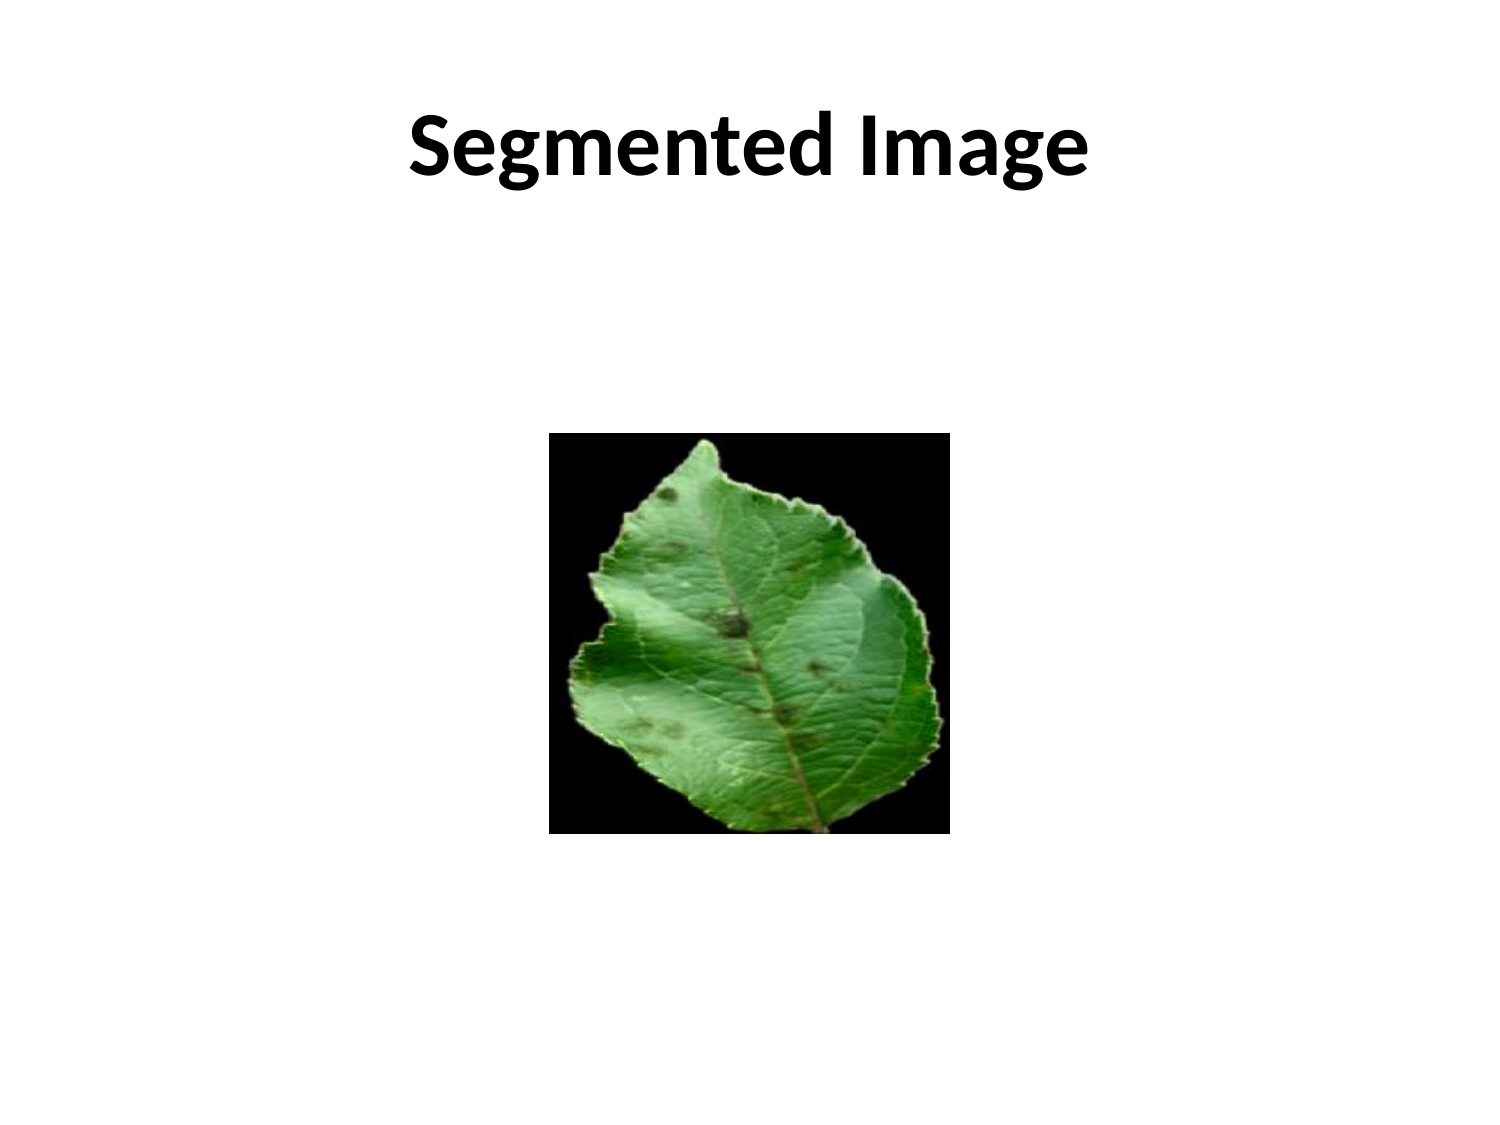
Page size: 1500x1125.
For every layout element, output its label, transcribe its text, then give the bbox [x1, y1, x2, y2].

title Segmented Image [75, 45, 1425, 233]
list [549, 433, 951, 834]
